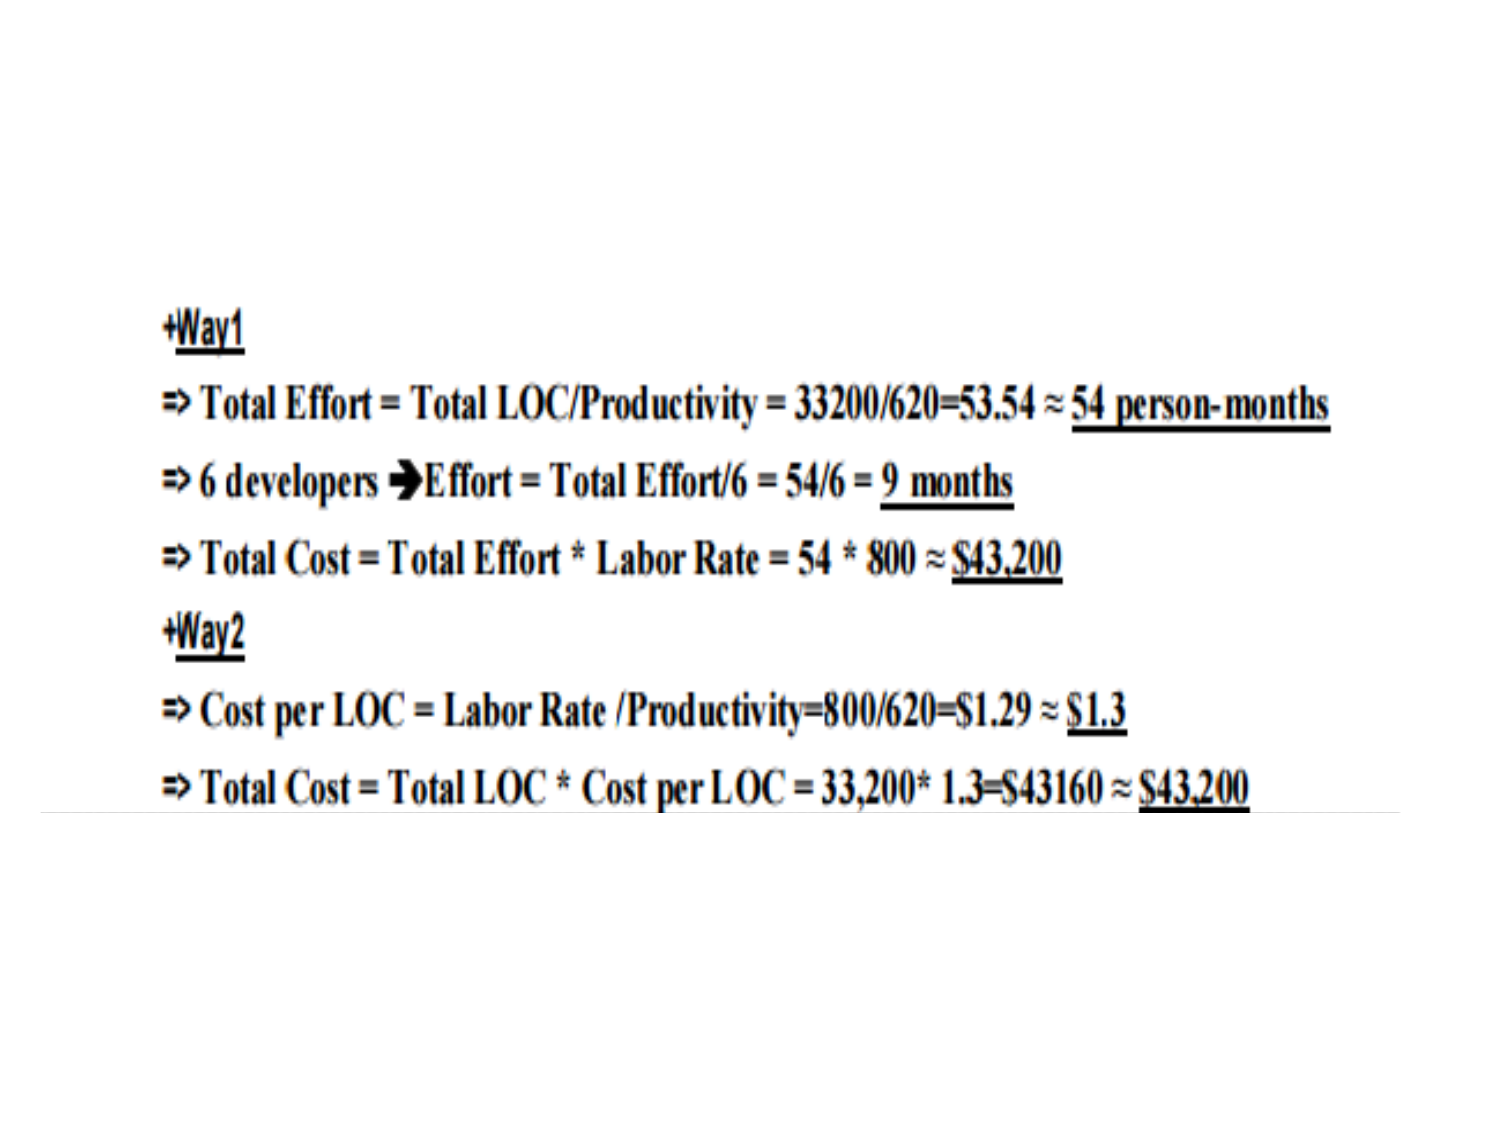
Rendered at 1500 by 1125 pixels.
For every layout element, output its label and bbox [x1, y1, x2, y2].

list [40, 287, 1500, 813]
